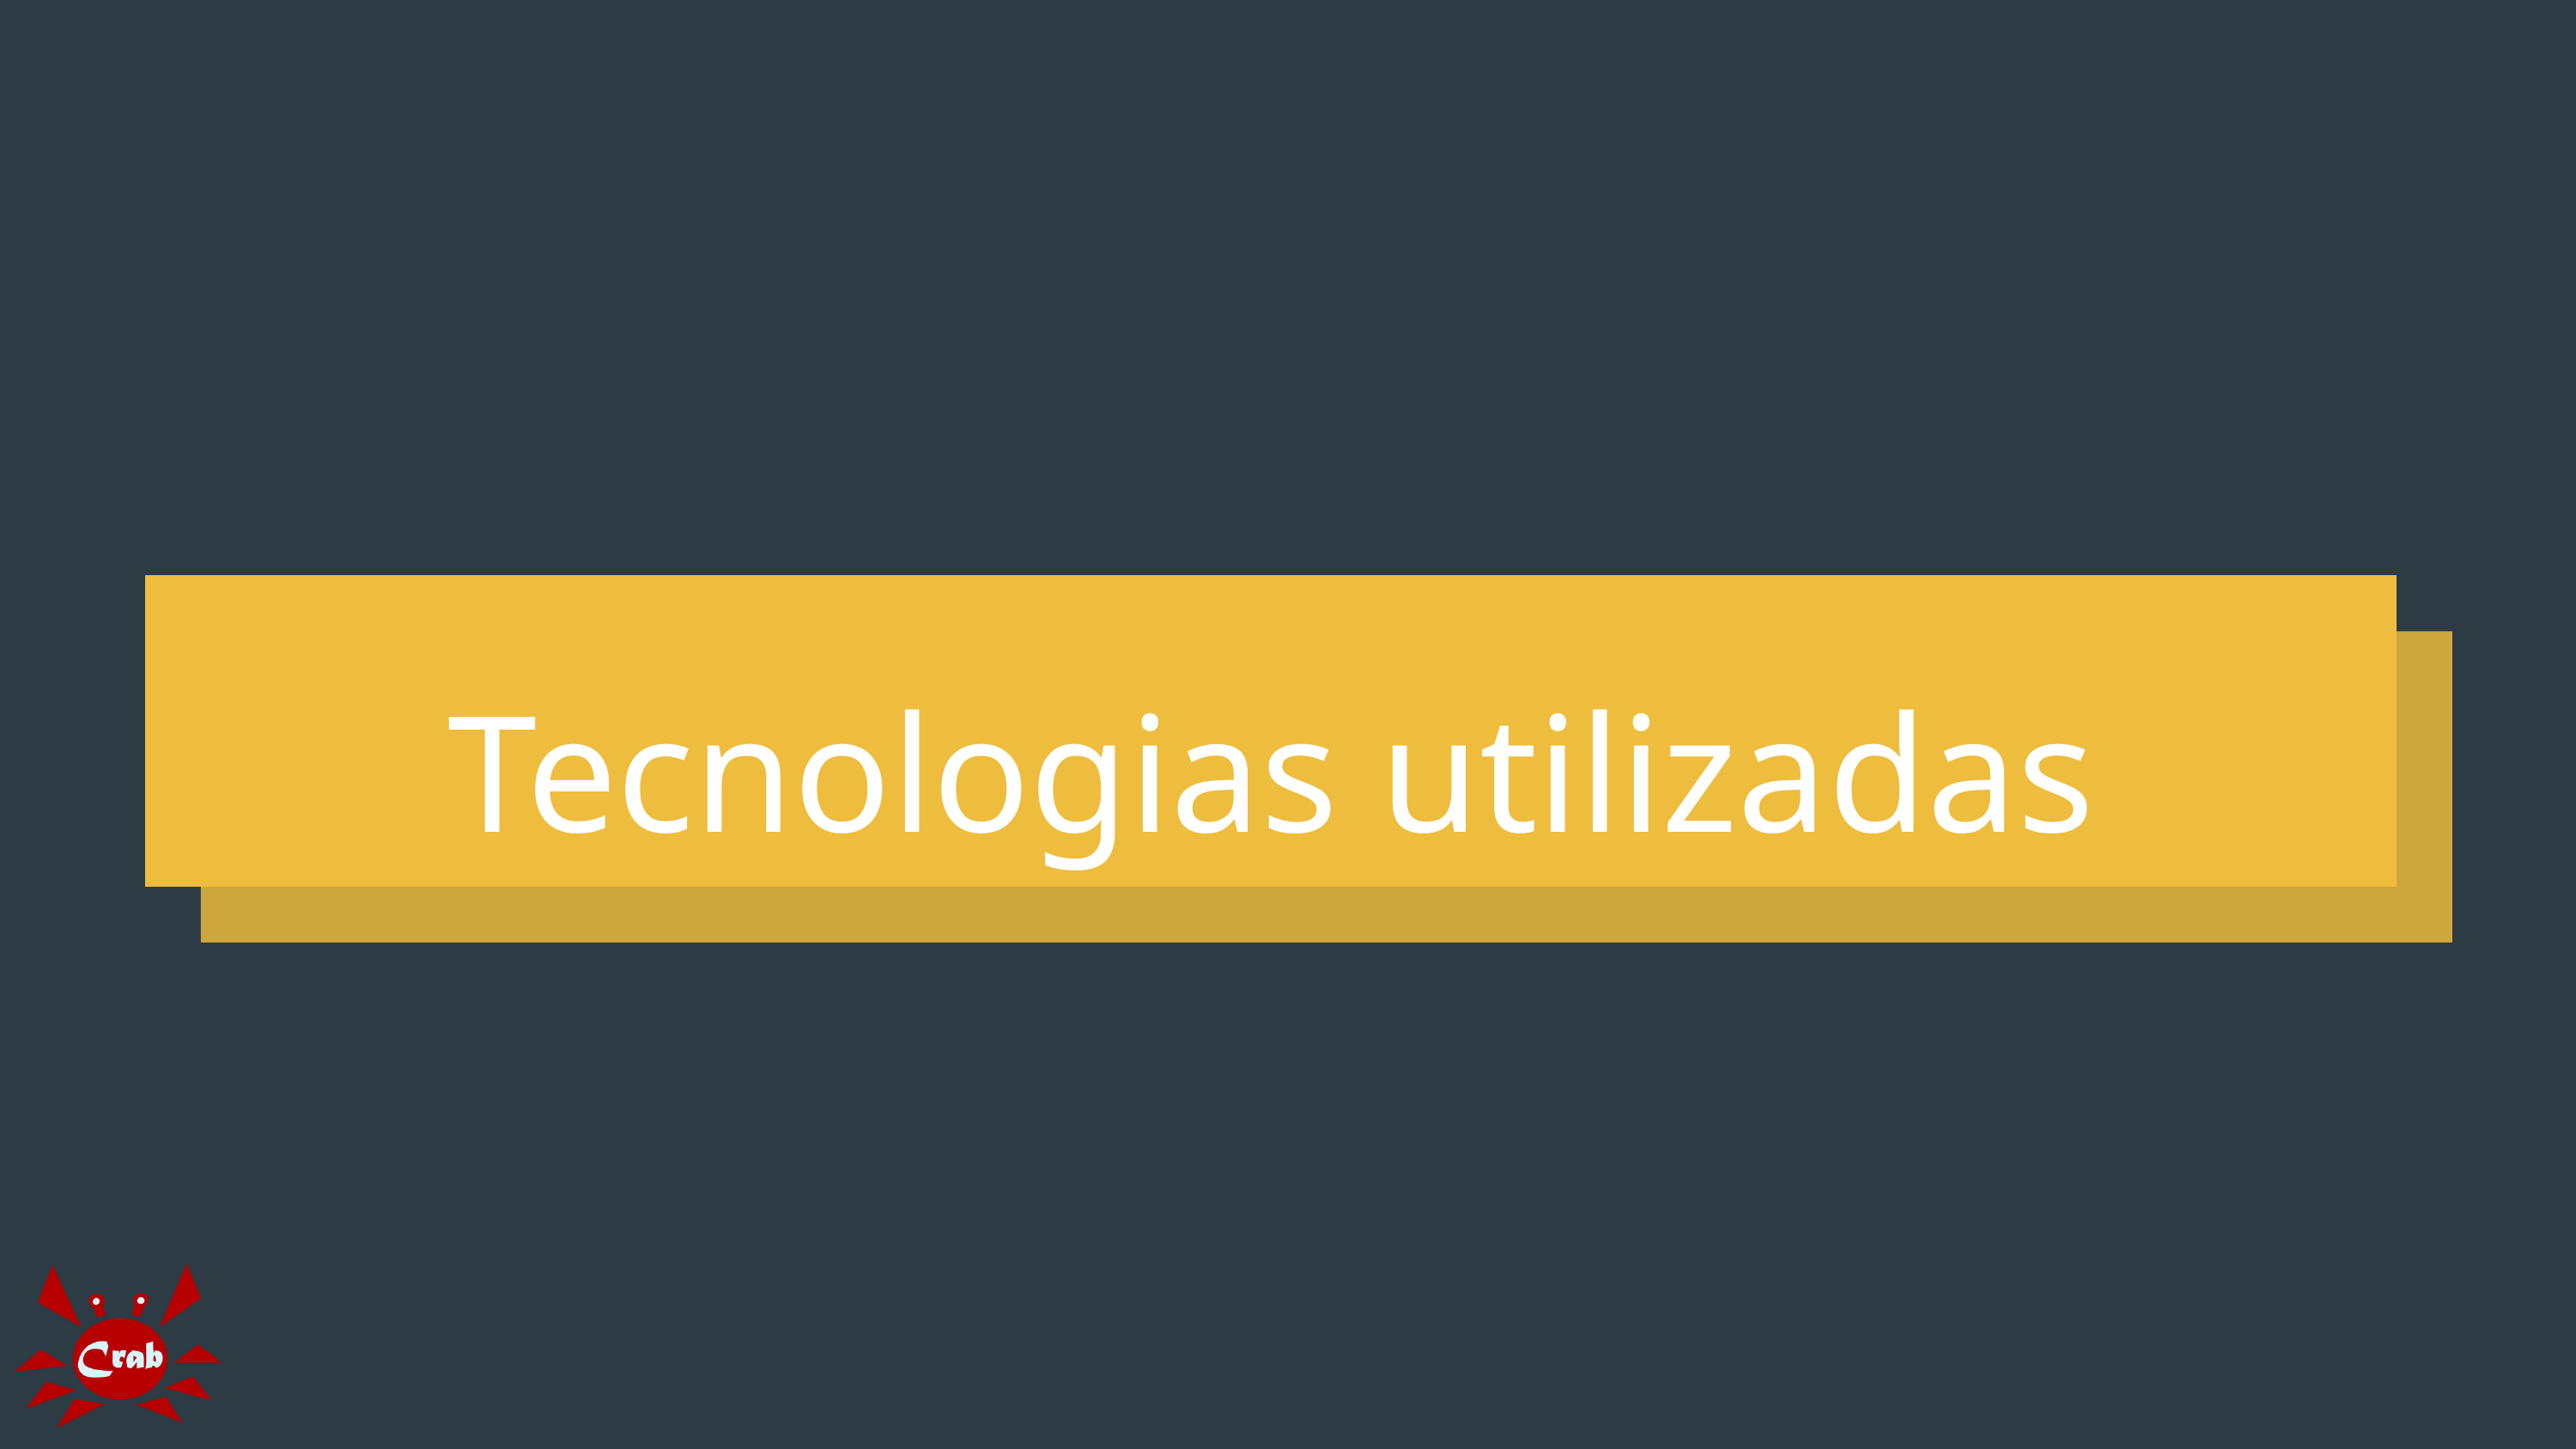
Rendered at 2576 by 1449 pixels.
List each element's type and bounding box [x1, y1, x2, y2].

text_box [144, 575, 2452, 943]
picture [0, 1254, 237, 1449]
